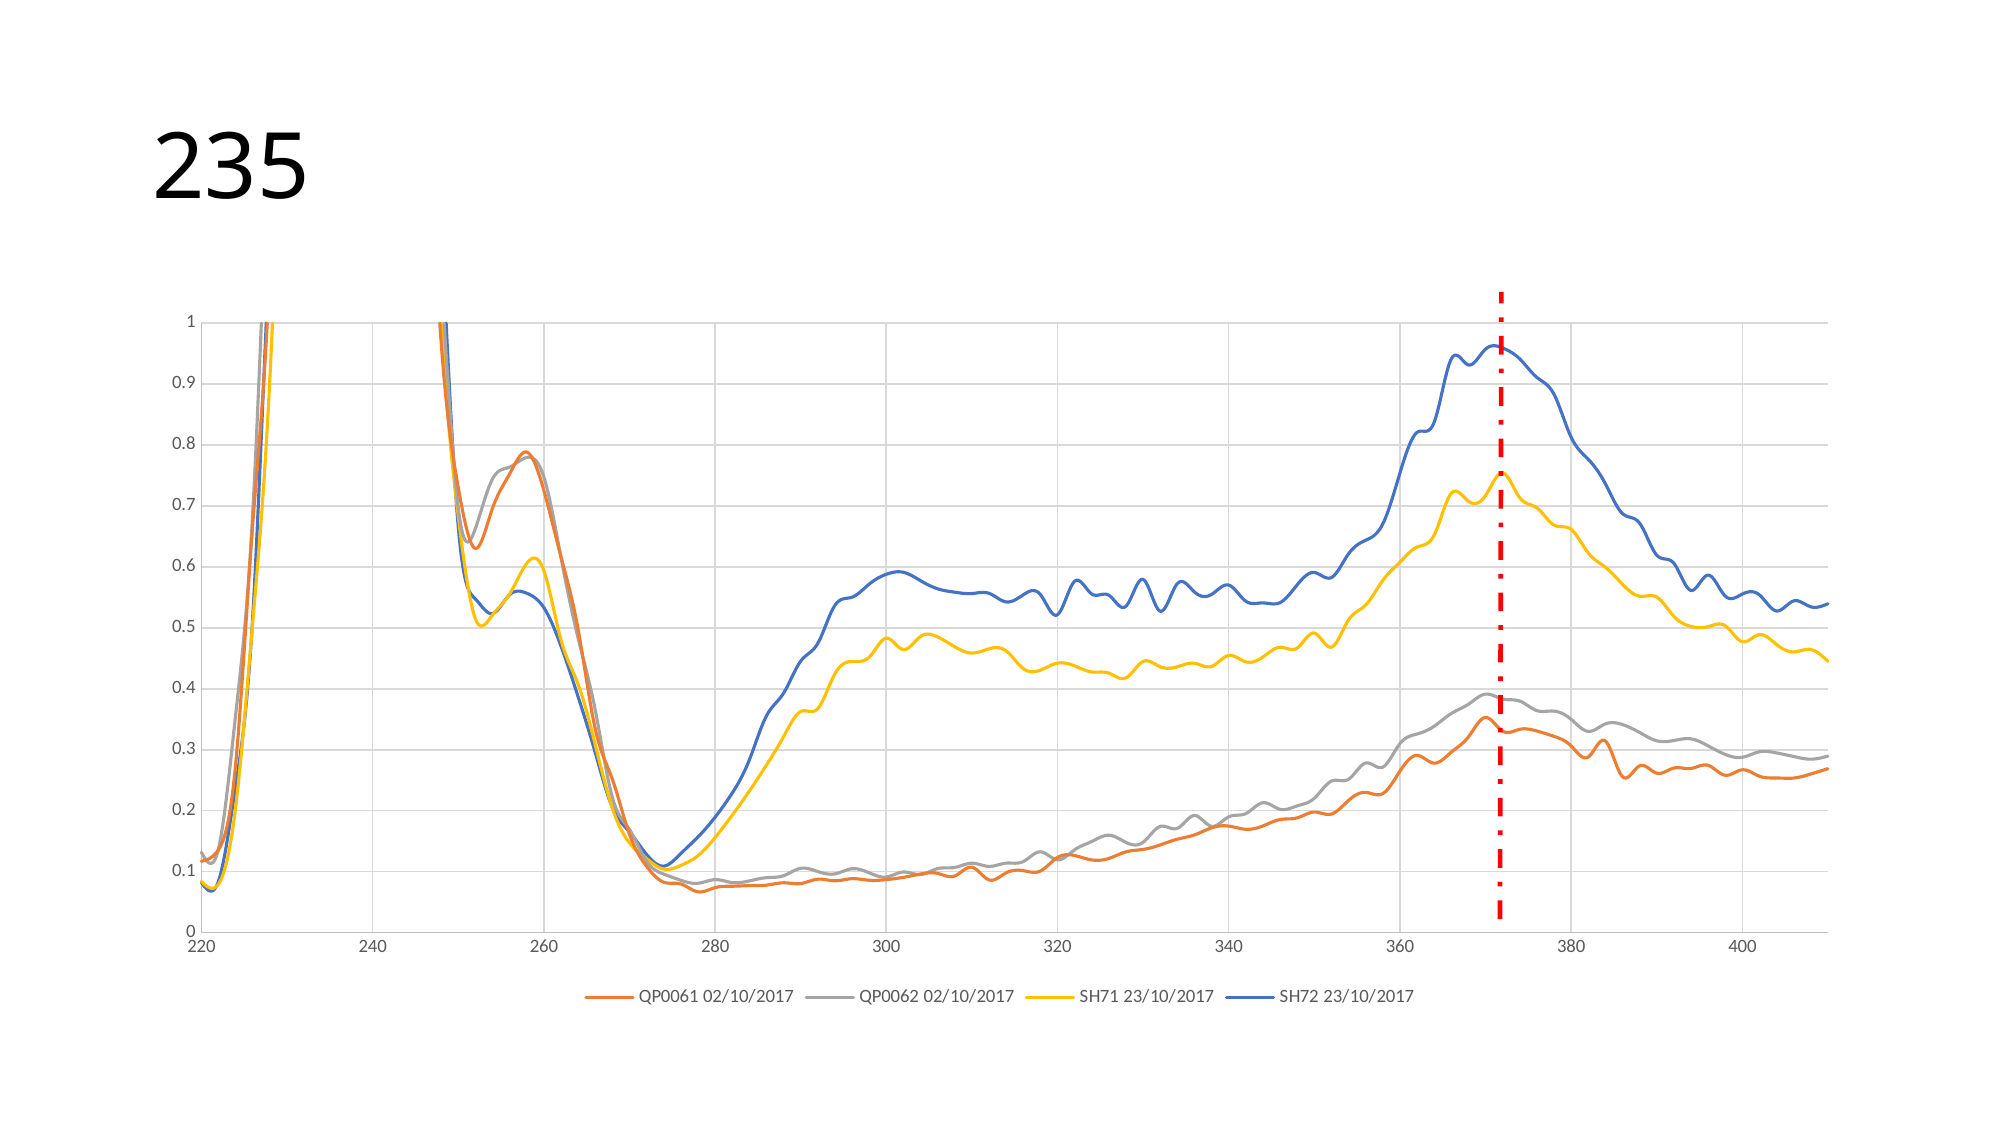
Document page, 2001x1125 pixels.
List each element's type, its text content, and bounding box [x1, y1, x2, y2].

chart [137, 299, 1863, 1014]
title 235 [137, 59, 1863, 278]
